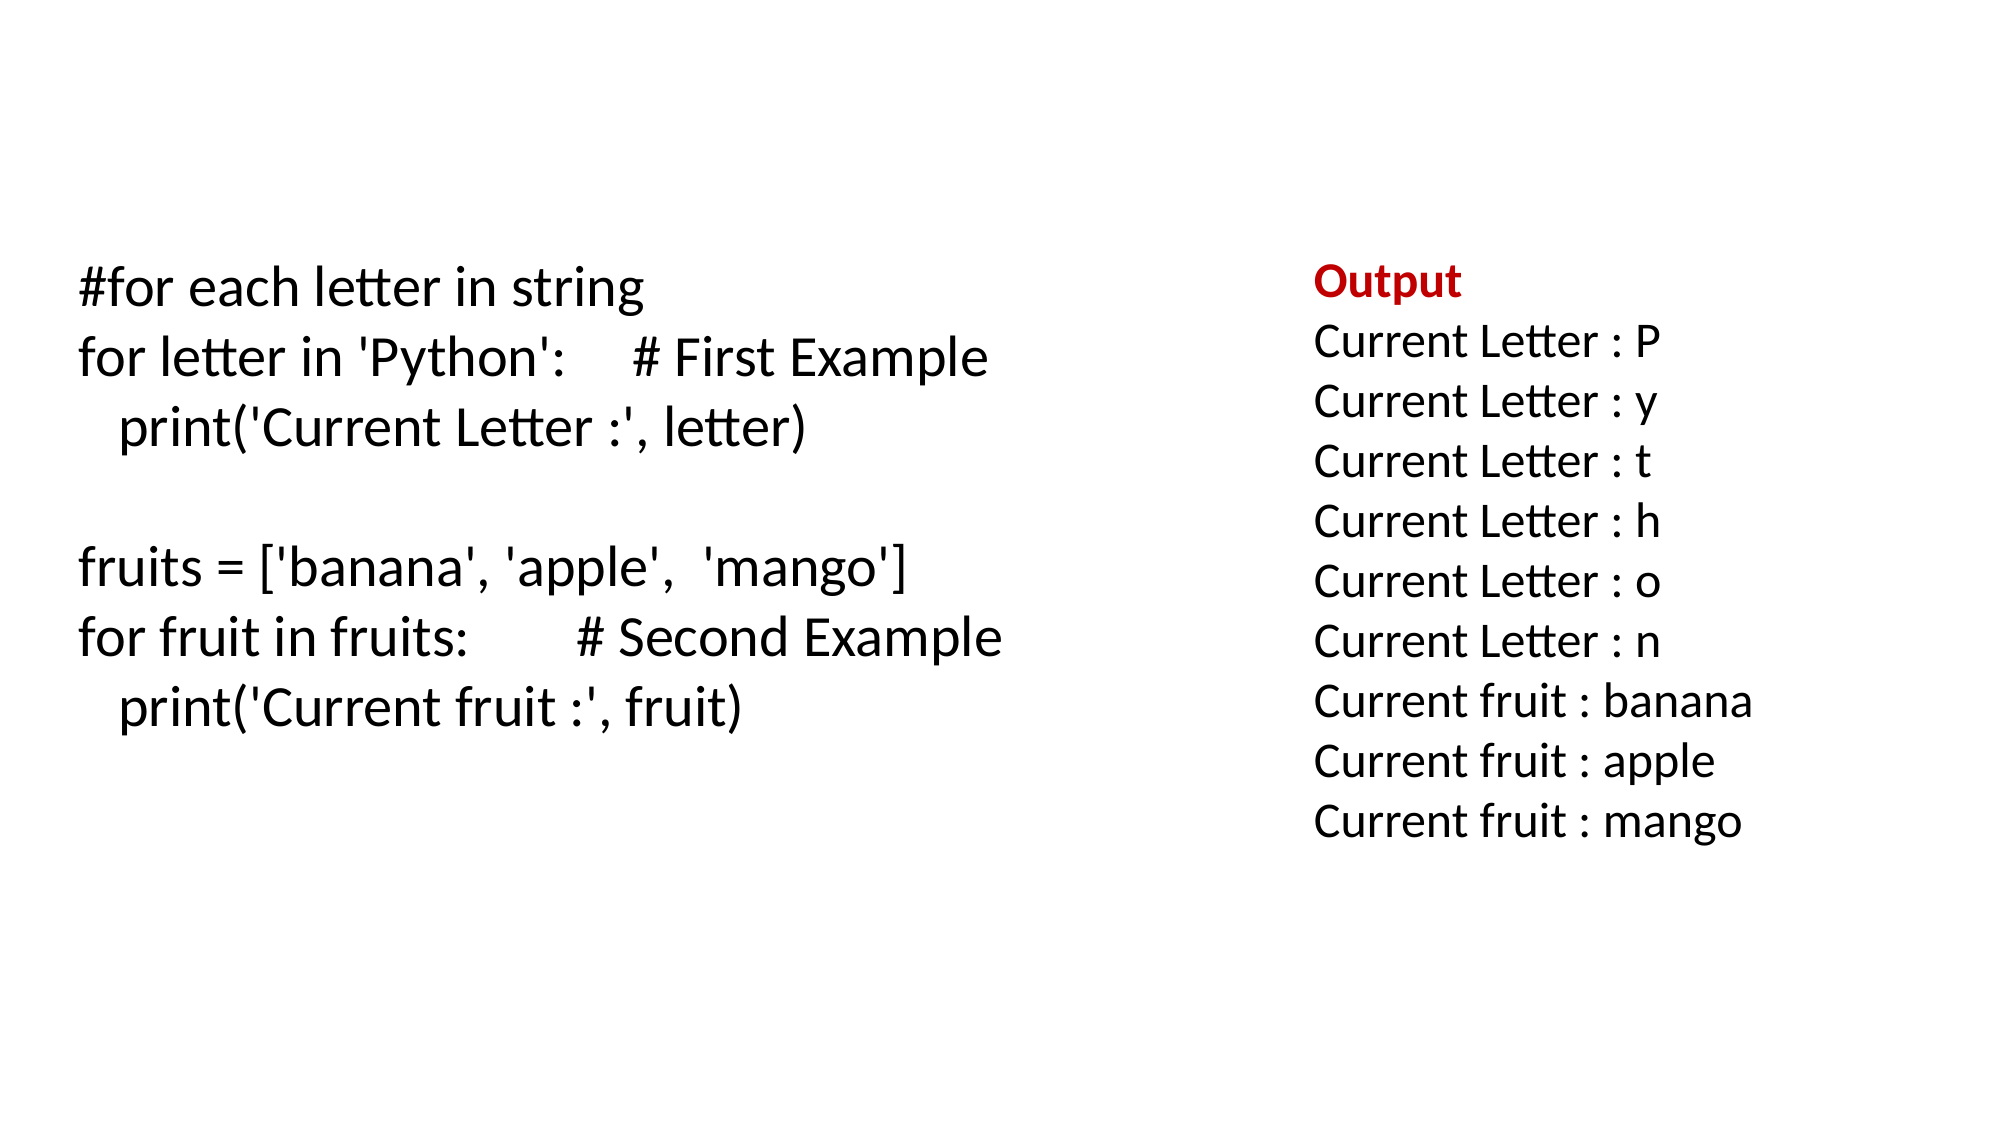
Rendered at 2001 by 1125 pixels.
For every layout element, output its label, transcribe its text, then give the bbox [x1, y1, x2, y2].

text_box Output Current Letter : P Current Letter : y Current Letter : t Current Letter : h Current Letter : o Current Letter : n Current fruit : banana Current fruit : apple Current fruit : mango [1299, 240, 1800, 856]
text_box #for each letter in string for letter in 'Python': # First Example print('Current Letter :', letter) fruits = ['banana', 'apple', 'mango'] for fruit in fruits: # Second Example print('Current fruit :', fruit) [64, 240, 1170, 745]
